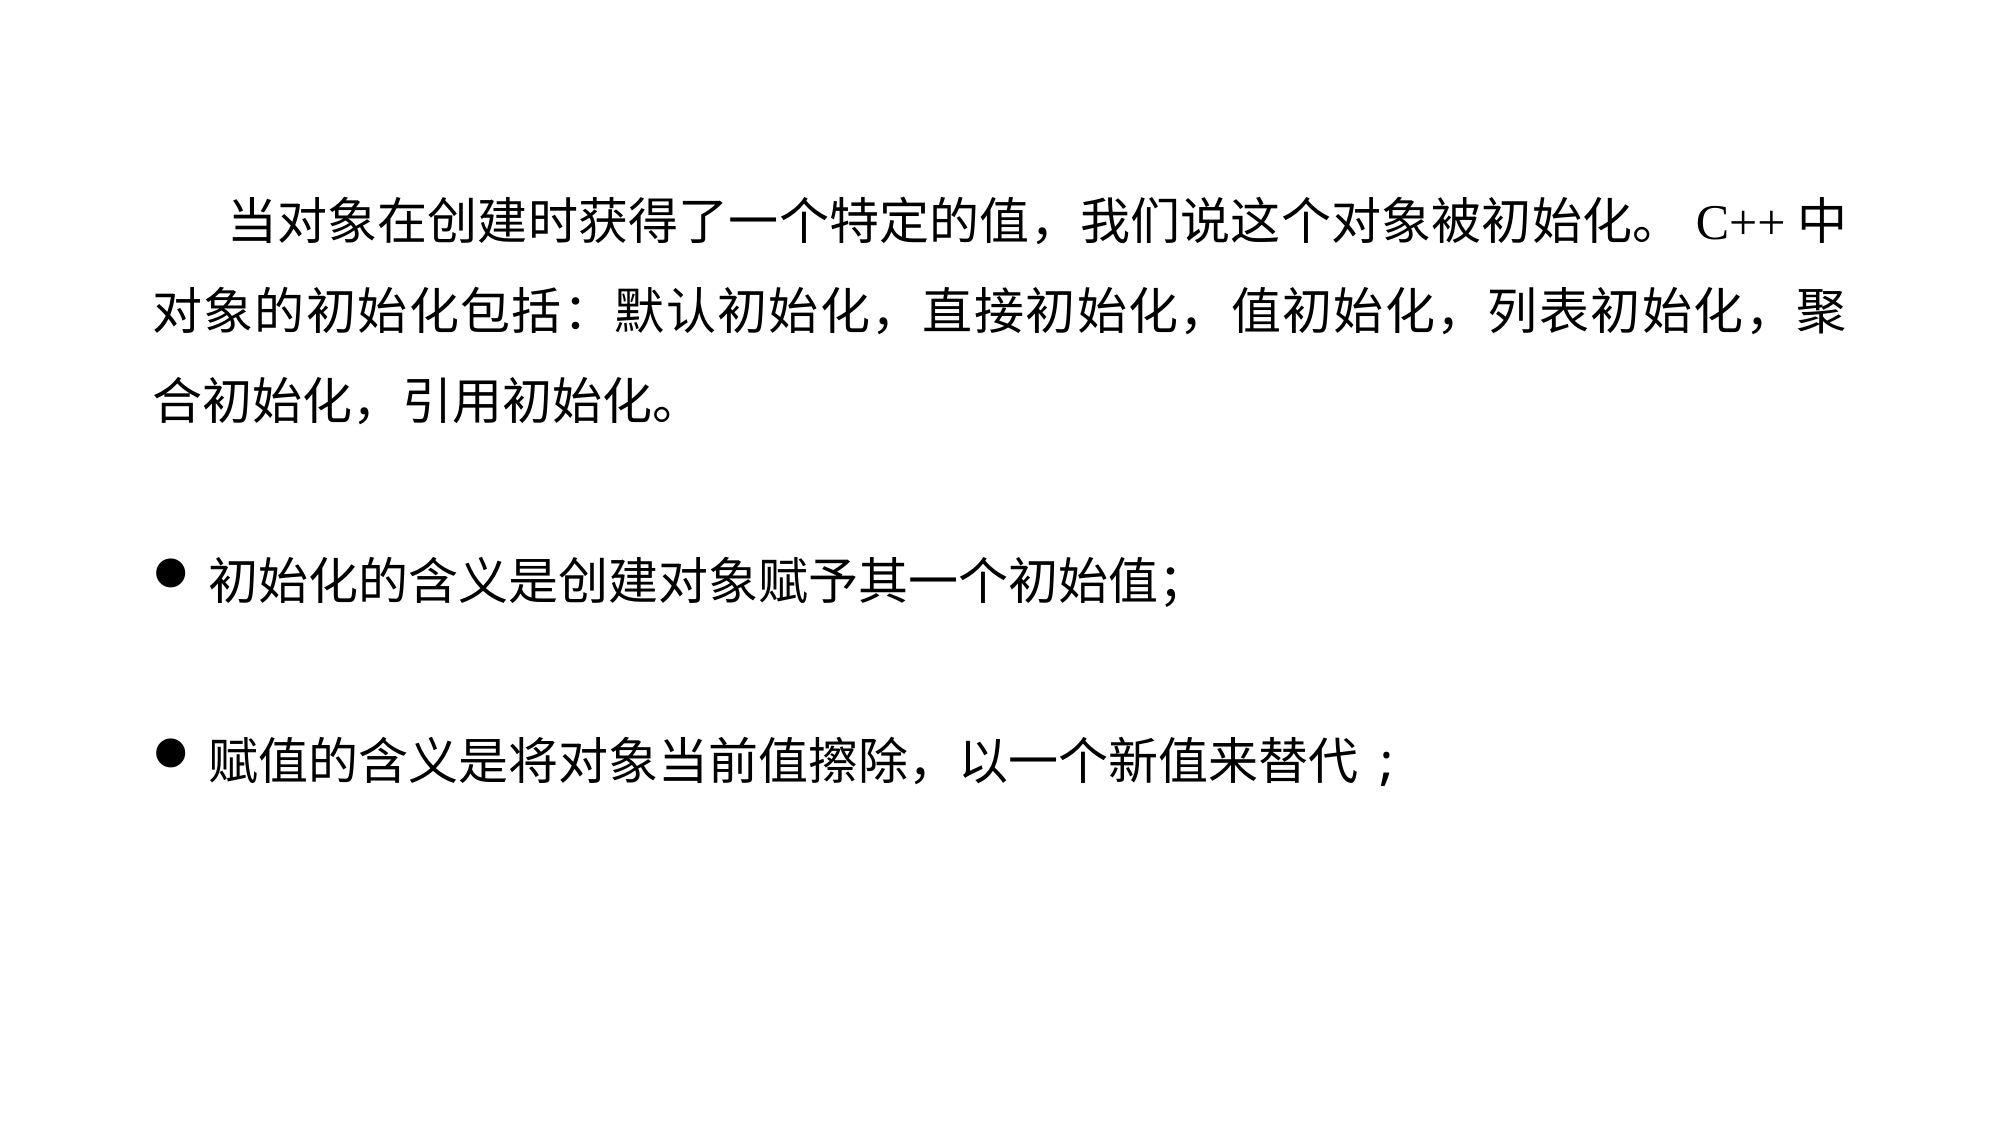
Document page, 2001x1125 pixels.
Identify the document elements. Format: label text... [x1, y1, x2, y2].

text_box 当对象在创建时获得了一个特定的值，我们说这个对象被初始化。C++中对象的初始化包括：默认初始化，直接初始化，值初始化，列表初始化，聚合初始化，引用初始化。 初始化的含义是创建对象赋予其一个初始值； 赋值的含义是将对象当前值擦除，以一个新值来替代; [137, 152, 1863, 798]
